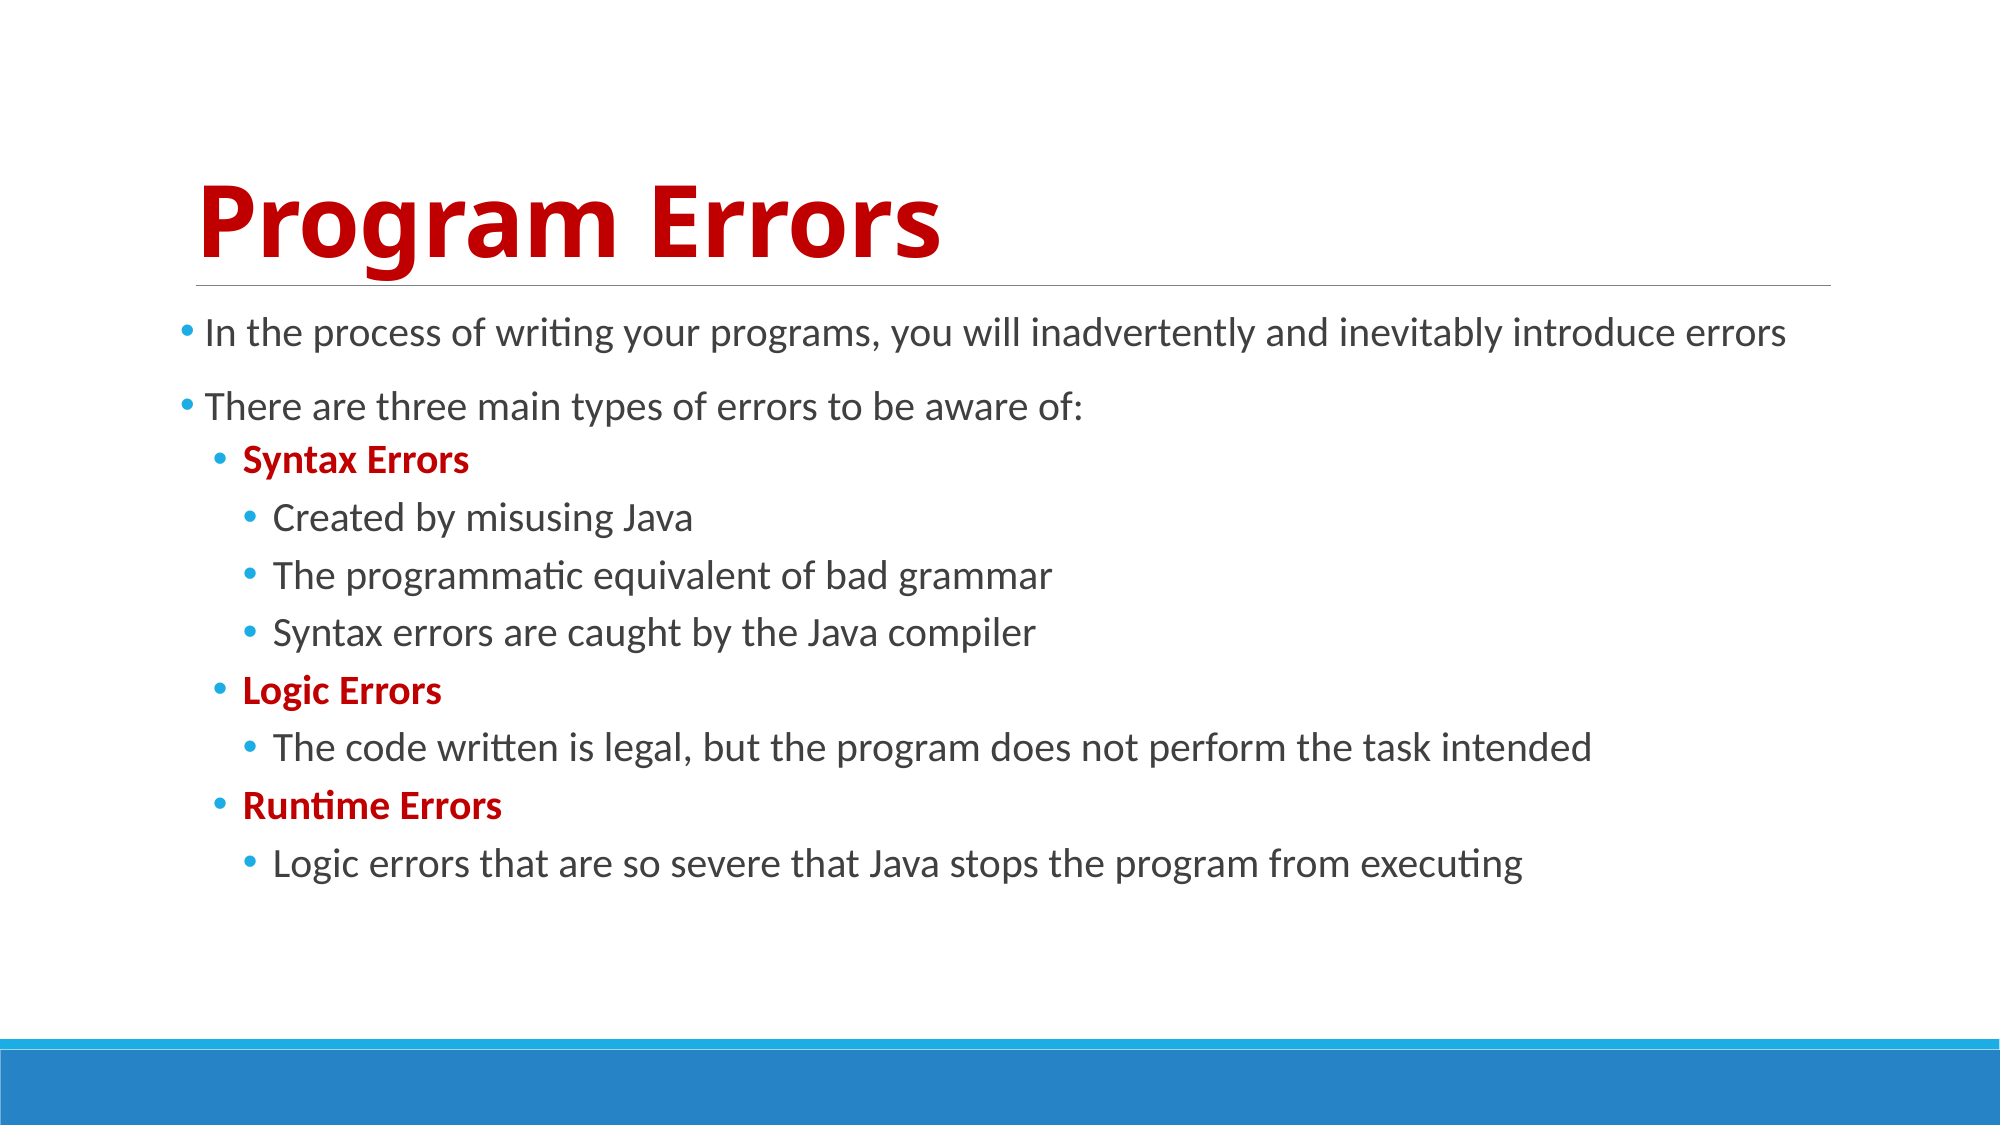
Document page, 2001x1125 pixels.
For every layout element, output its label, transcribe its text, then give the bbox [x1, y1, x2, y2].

list In the process of writing your programs, you will inadvertently and inevitably introduce errors There are three main types of errors to be aware of: Syntax Errors Created by misusing Java The programmatic equivalent of bad grammar Syntax errors are caught by the Java compiler Logic Errors The code written is legal, but the program does not perform the task intended Runtime Errors Logic errors that are so severe that Java stops the program from executing [180, 302, 1830, 963]
title Program Errors [180, 47, 1830, 285]
